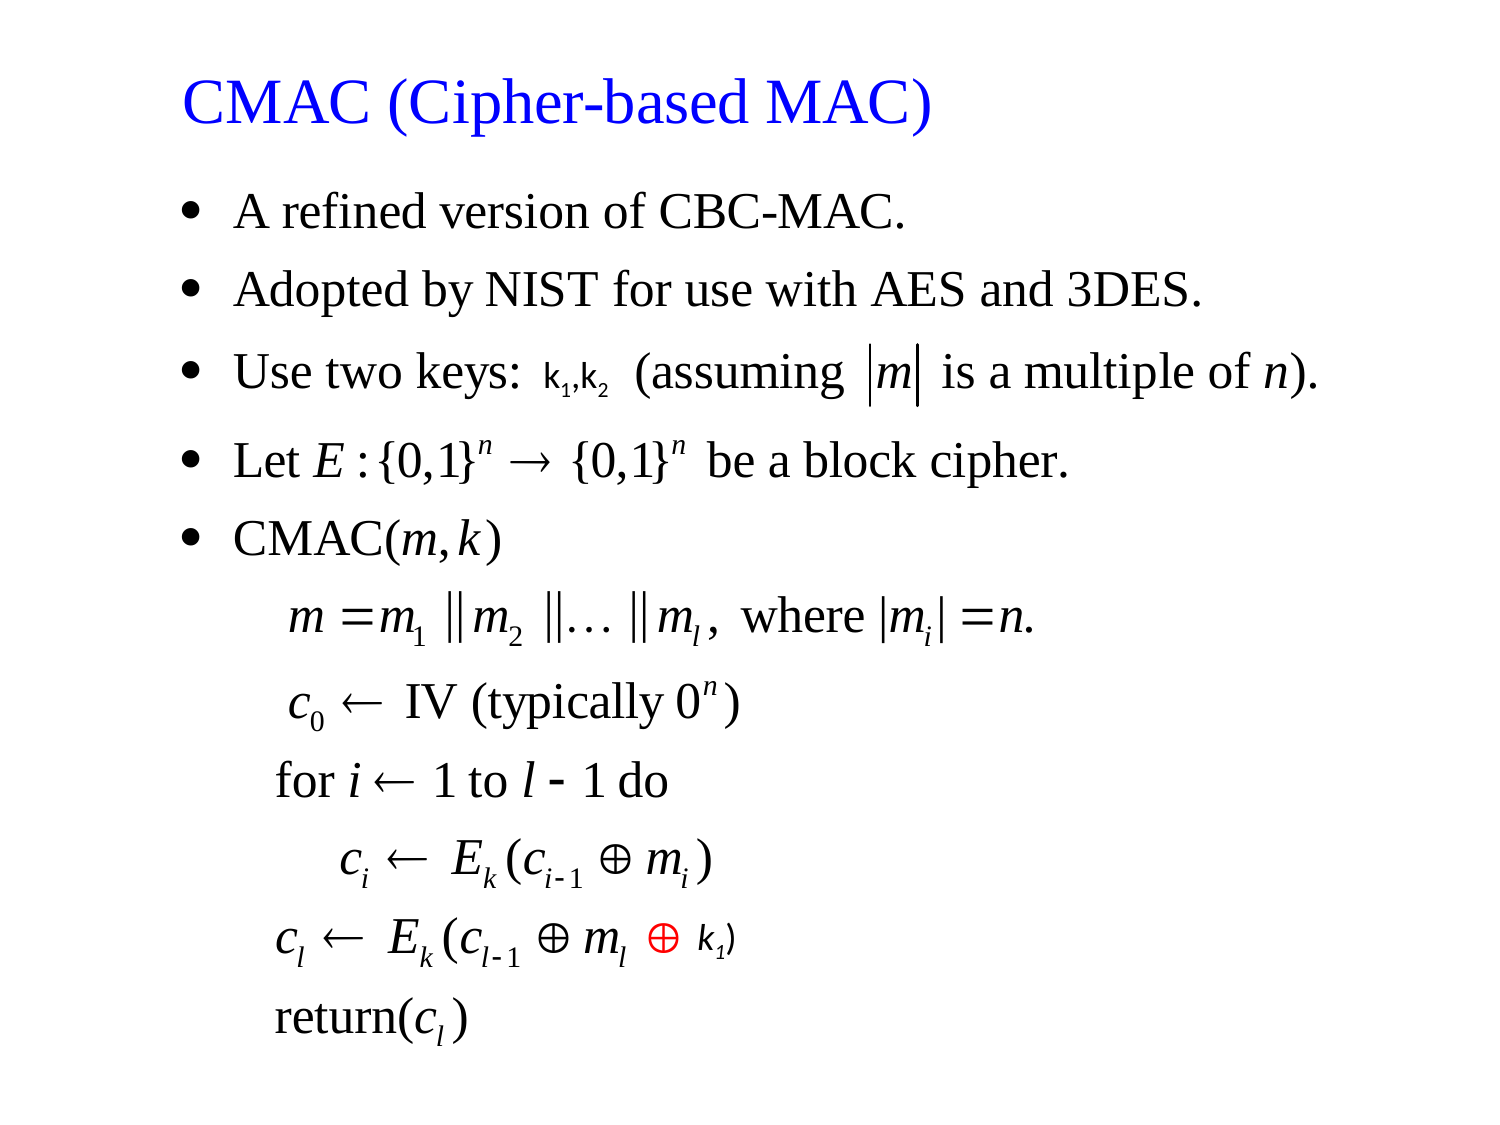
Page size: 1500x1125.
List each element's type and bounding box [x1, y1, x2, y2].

text_box [175, 66, 1325, 1059]
